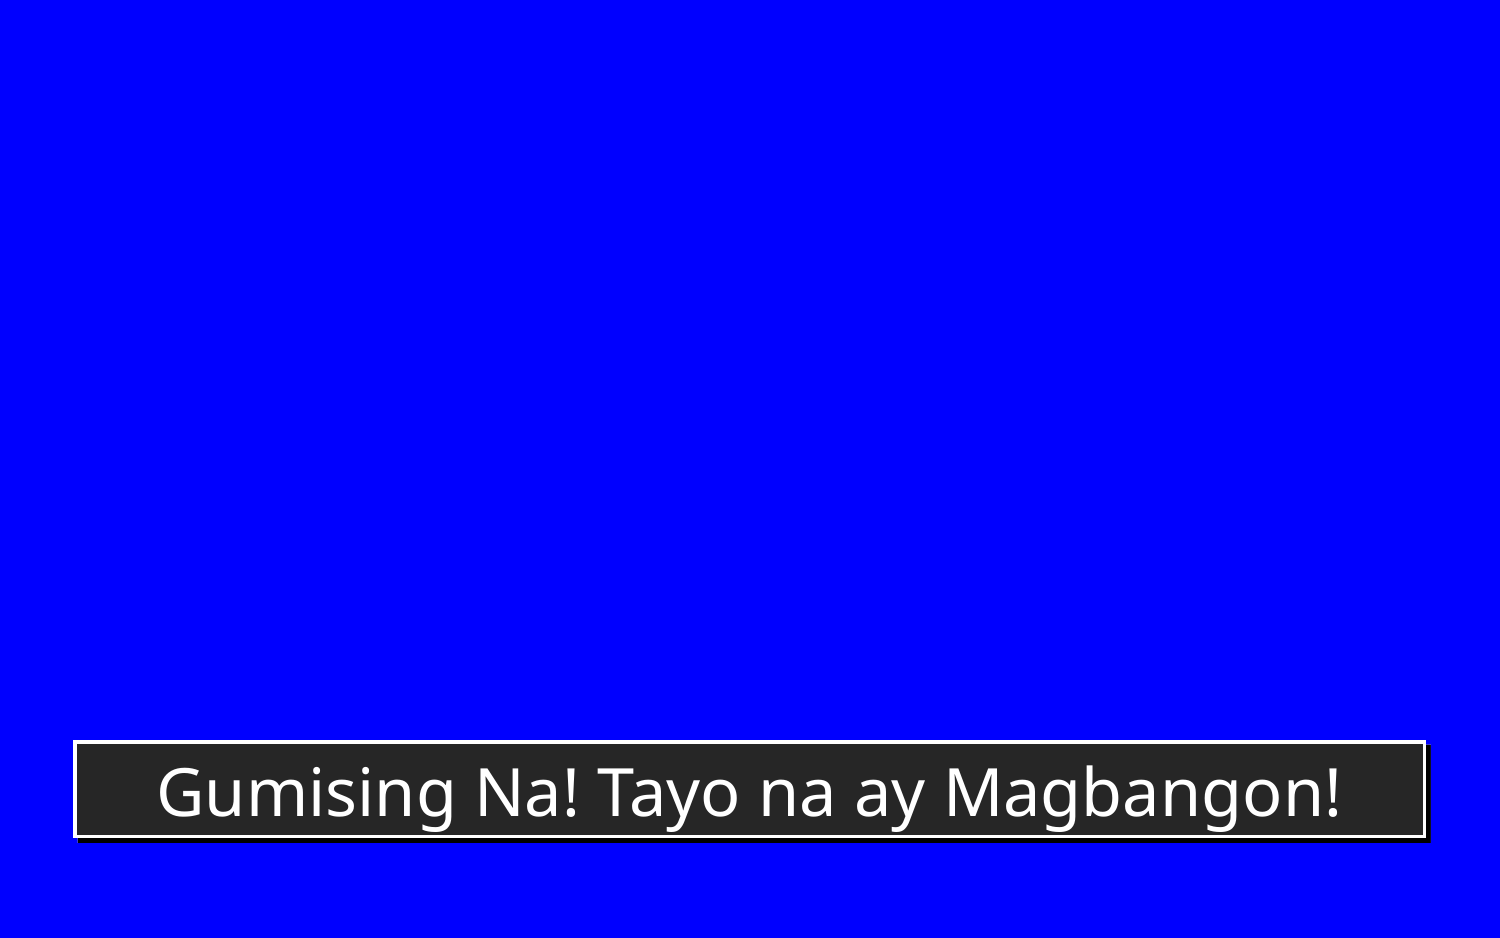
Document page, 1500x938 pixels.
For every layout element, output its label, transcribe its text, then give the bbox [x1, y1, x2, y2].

text_box Gumising Na! Tayo na ay Magbangon! [74, 741, 1425, 837]
